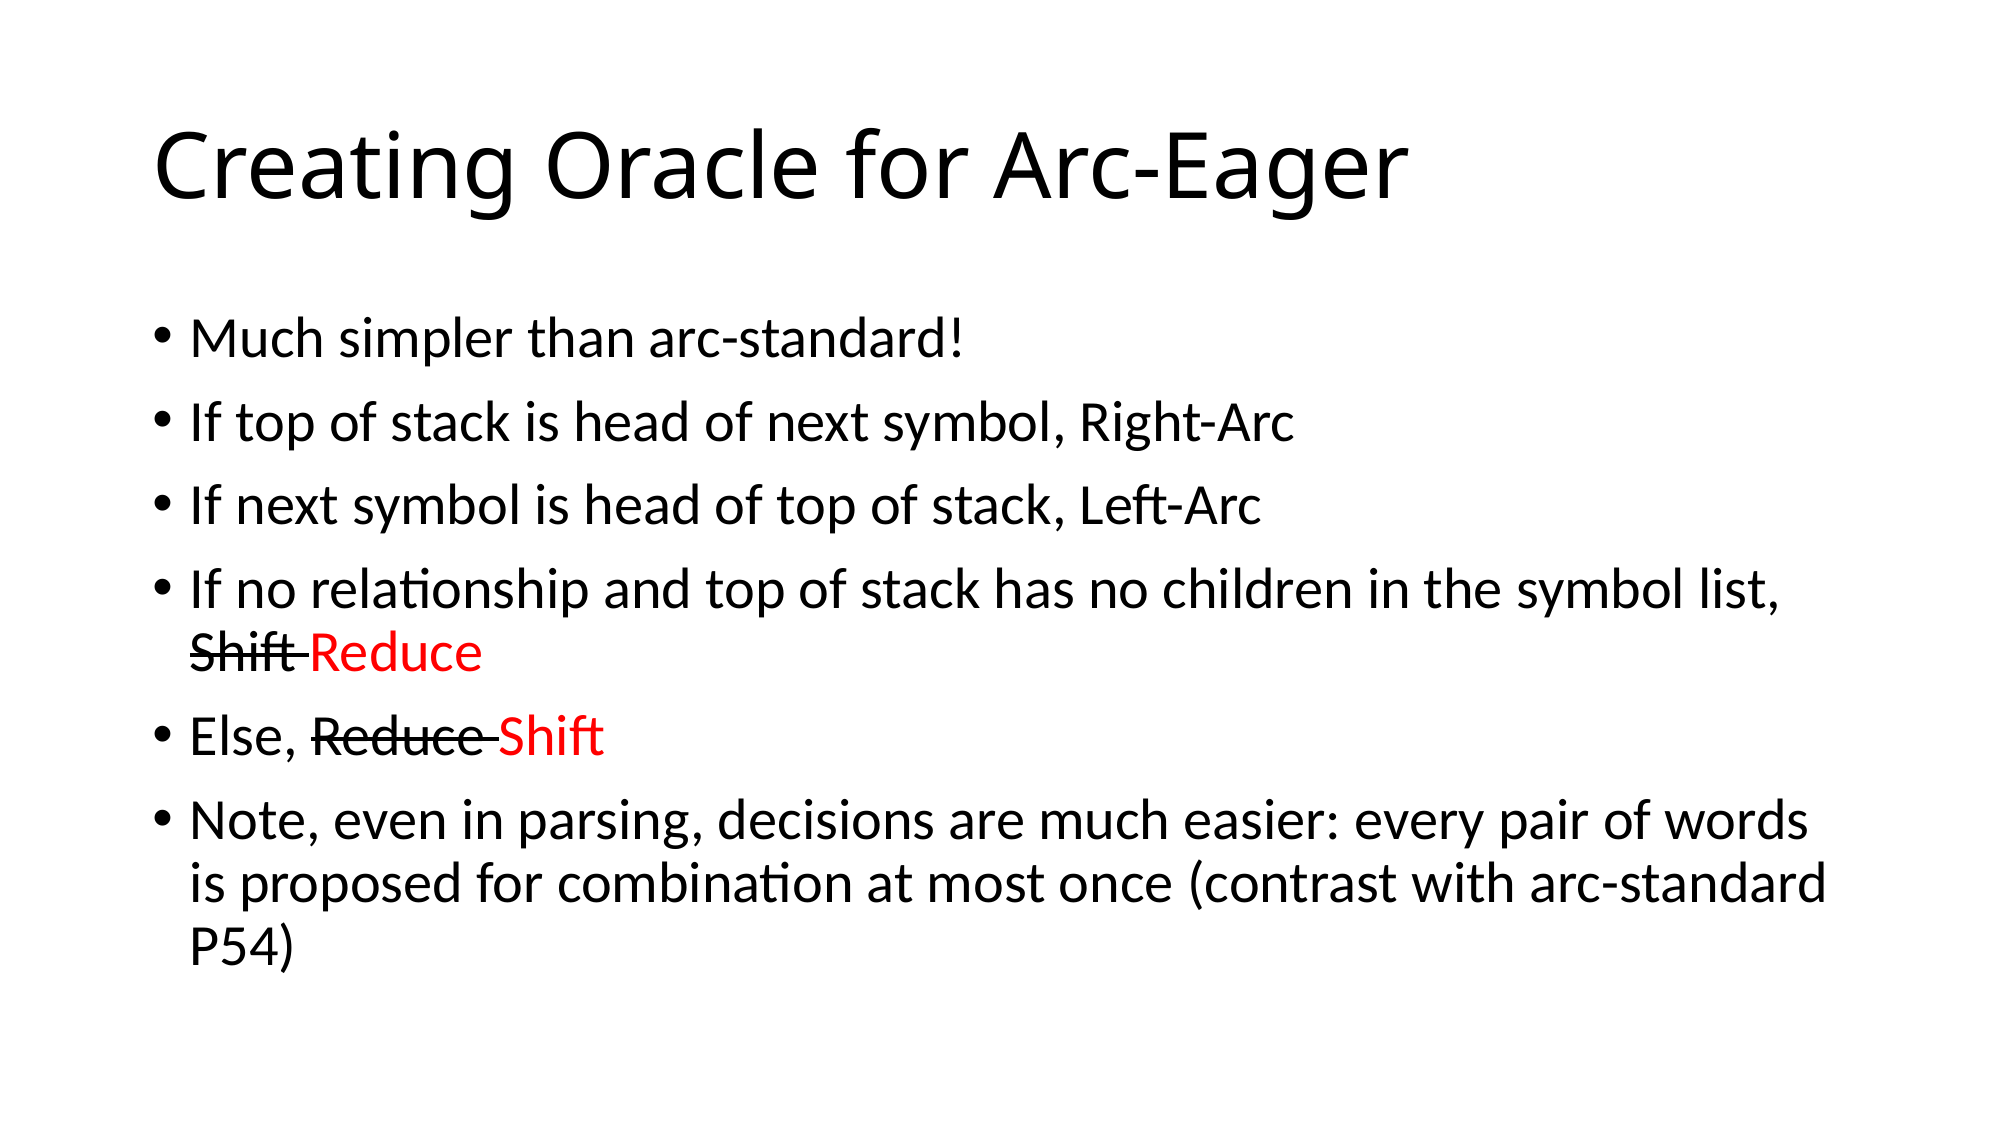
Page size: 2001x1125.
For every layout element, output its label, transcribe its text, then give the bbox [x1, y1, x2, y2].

list Much simpler than arc-standard! If top of stack is head of next symbol, Right-Arc If next symbol is head of top of stack, Left-Arc If no relationship and top of stack has no children in the symbol list, Shift Reduce Else, Reduce Shift Note, even in parsing, decisions are much easier: every pair of words is proposed for combination at most once (contrast with arc-standard P54) [137, 299, 1863, 1014]
title Creating Oracle for Arc-Eager [137, 59, 1863, 278]
